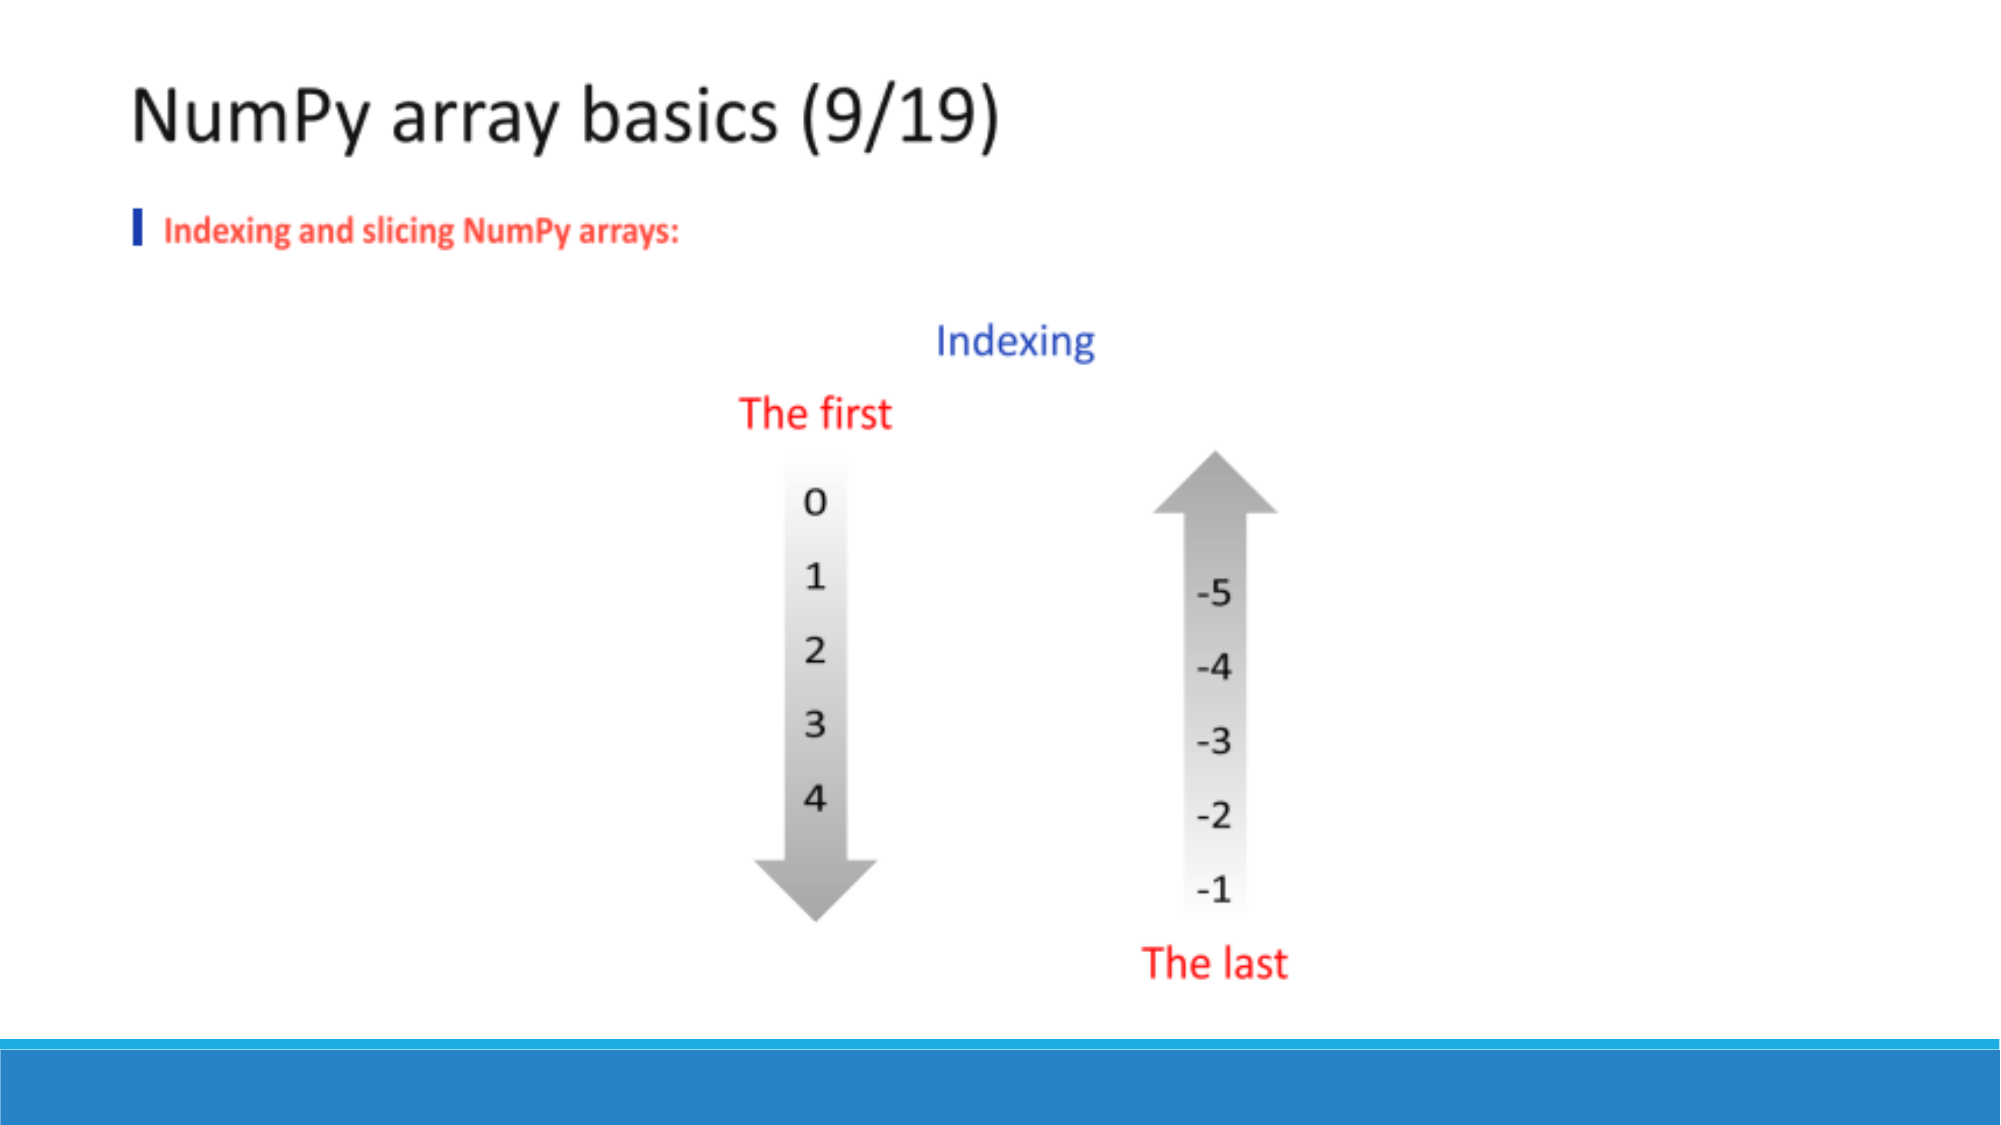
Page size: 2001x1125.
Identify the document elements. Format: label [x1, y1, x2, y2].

picture [107, 45, 1893, 1001]
